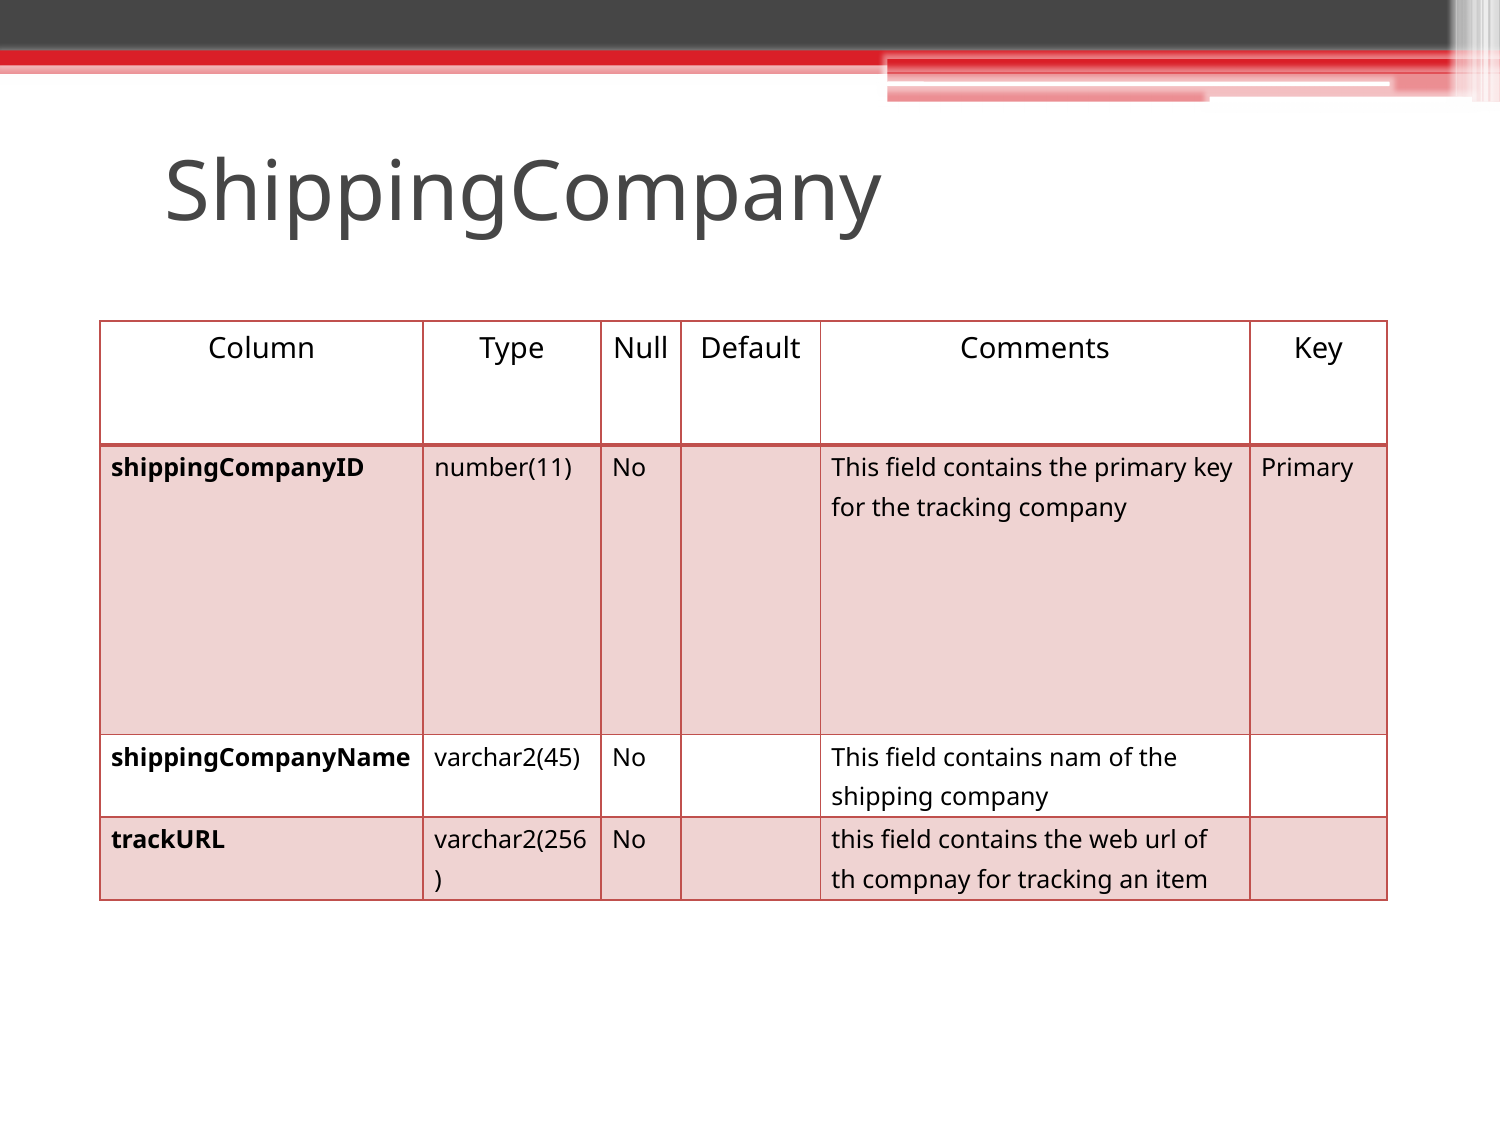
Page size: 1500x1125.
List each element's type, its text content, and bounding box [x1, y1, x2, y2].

table_cell [1251, 818, 1386, 899]
table_cell This field contains nam of the shipping company [821, 735, 1249, 816]
table_header Key [1251, 322, 1386, 443]
text_box [0, 0, 1500, 75]
table_cell [682, 818, 820, 899]
table_header Column [101, 322, 422, 443]
table_cell shippingCompanyID [101, 447, 422, 734]
table_header Null [602, 322, 680, 443]
table_cell Primary [1251, 447, 1386, 734]
table_cell varchar2(45) [424, 735, 600, 816]
table_cell number(11) [424, 447, 600, 734]
table_cell [1251, 735, 1386, 816]
table_header Comments [821, 322, 1249, 443]
table_cell This field contains the primary key for the tracking company [821, 447, 1249, 734]
table_cell No [602, 447, 680, 734]
table_cell No [602, 818, 680, 899]
table_cell No [602, 735, 680, 816]
table_header Type [424, 322, 600, 443]
table_cell trackURL [101, 818, 422, 899]
table_header Default [682, 322, 820, 443]
table_cell shippingCompanyName [101, 735, 422, 816]
table_cell varchar2(256) [424, 818, 600, 899]
table_cell [682, 735, 820, 816]
table_cell [682, 447, 820, 734]
table_cell this field contains the web url of th compnay for tracking an item [821, 818, 1249, 899]
title ShippingCompany [150, 99, 1500, 275]
